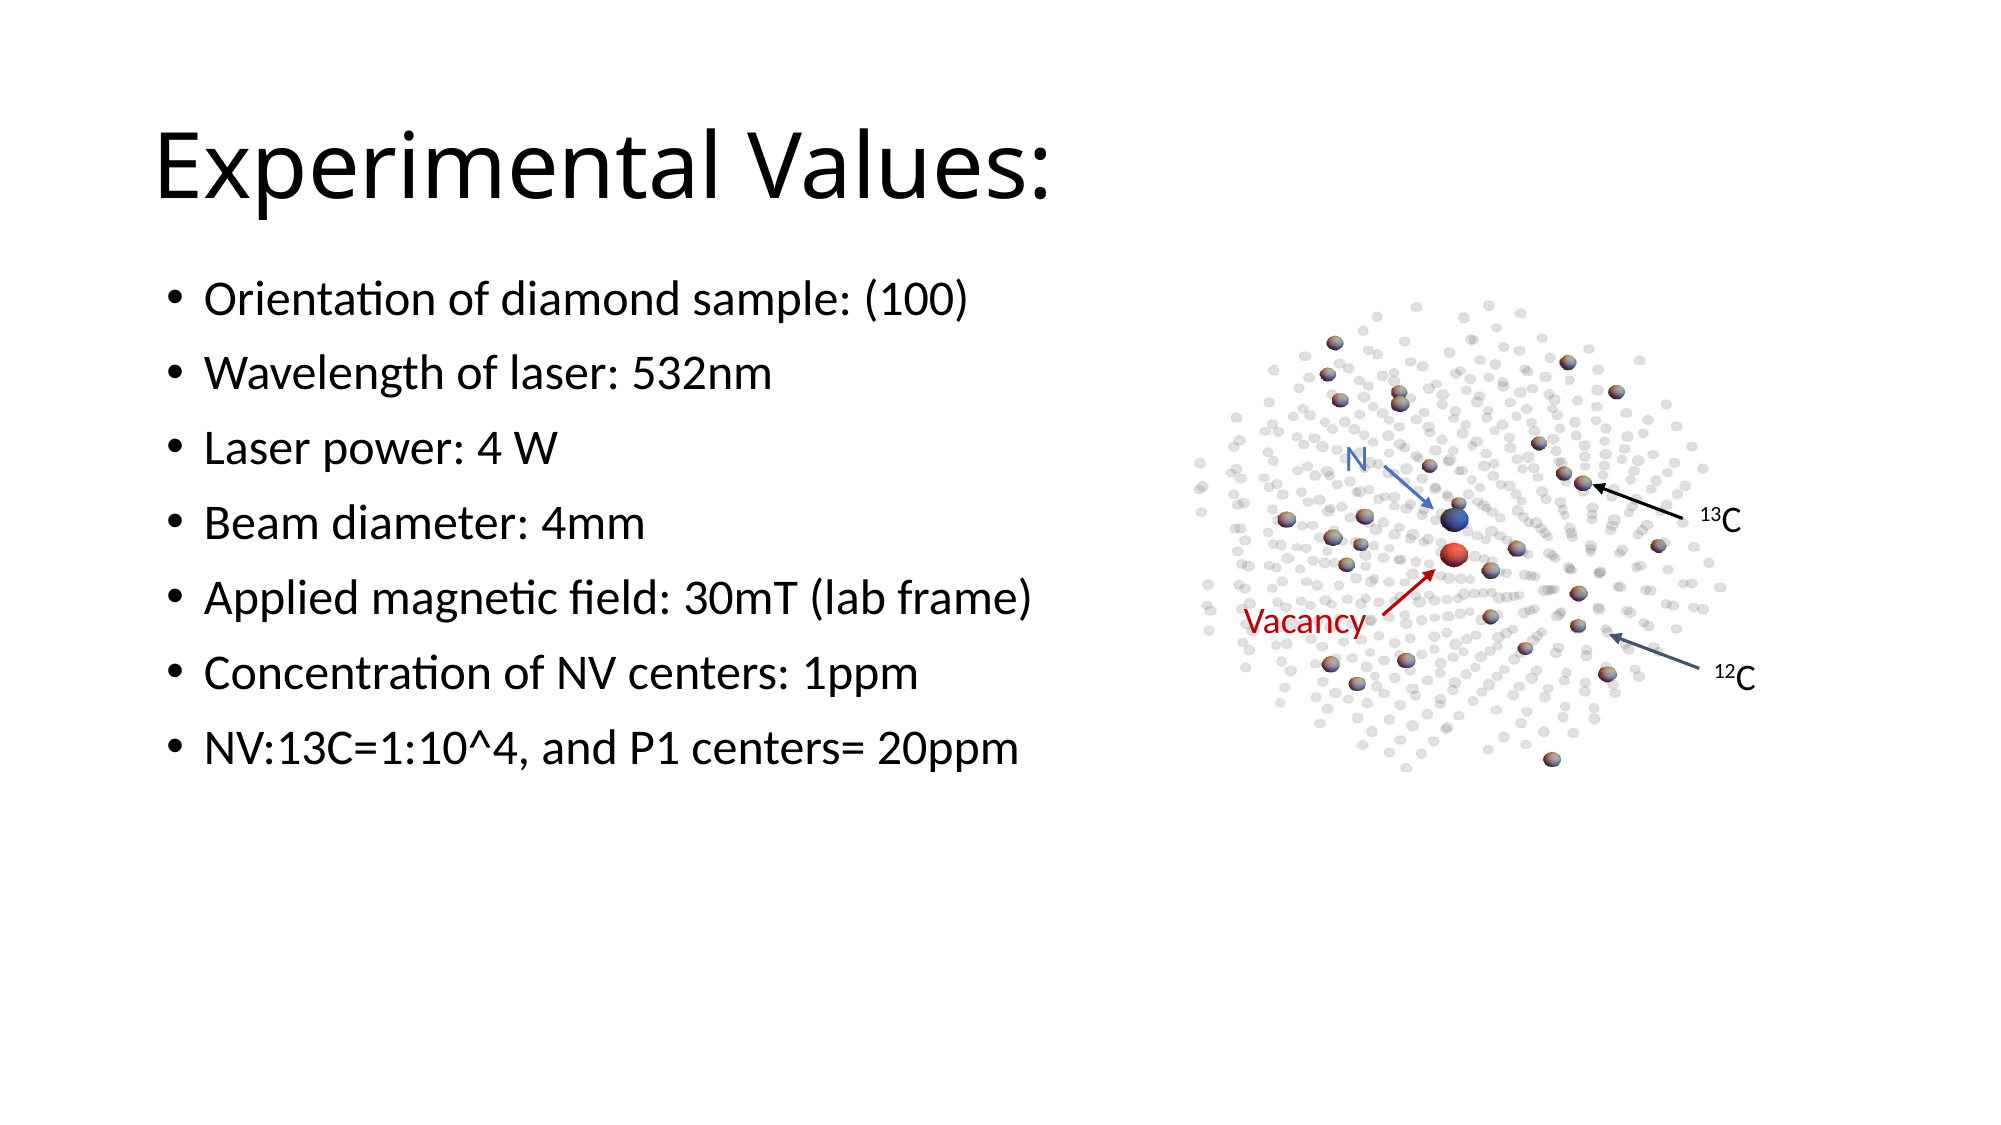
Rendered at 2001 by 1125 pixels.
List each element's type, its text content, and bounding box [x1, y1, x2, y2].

list Orientation of diamond sample: (100) Wavelength of laser: 532nm Laser power: 4 W Beam diameter: 4mm Applied magnetic field: 30mT (lab frame) Concentration of NV centers: 1ppm NV:13C=1:10^4, and P1 centers= 20ppm [151, 264, 1877, 979]
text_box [1181, 277, 1776, 772]
title Experimental Values: [137, 59, 1863, 278]
